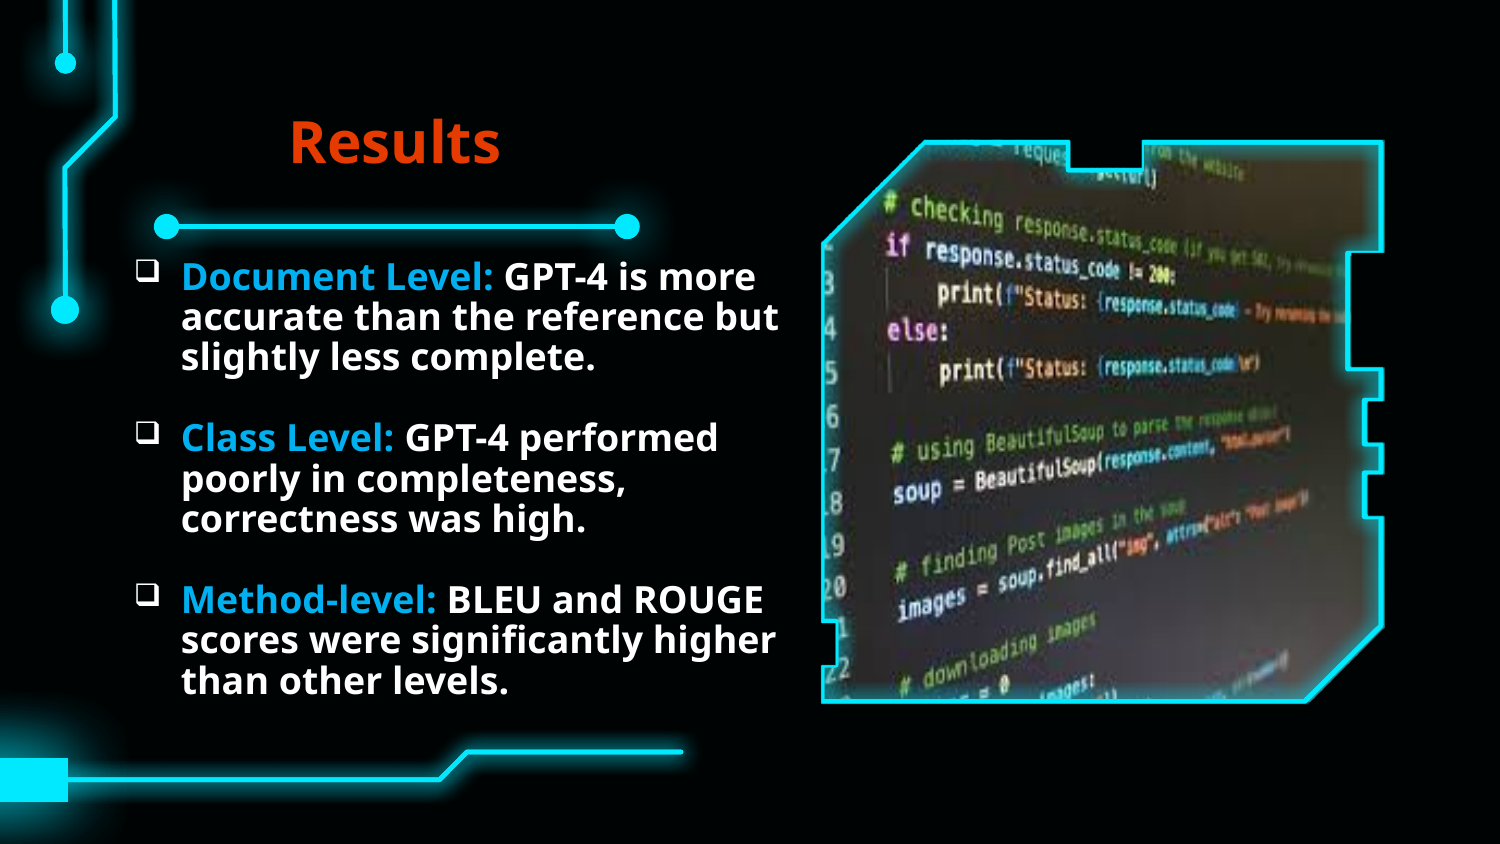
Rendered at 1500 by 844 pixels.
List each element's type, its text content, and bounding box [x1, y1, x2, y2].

text_box Document Level: GPT-4 is more accurate than the reference but slightly less complete. Class Level: GPT-4 performed poorly in completeness, correctness was high. Method-level: BLEU and ROUGE scores were significantly higher than other levels. [118, 242, 764, 789]
picture [769, 0, 1500, 844]
title Results [273, 98, 520, 180]
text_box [155, 215, 639, 238]
